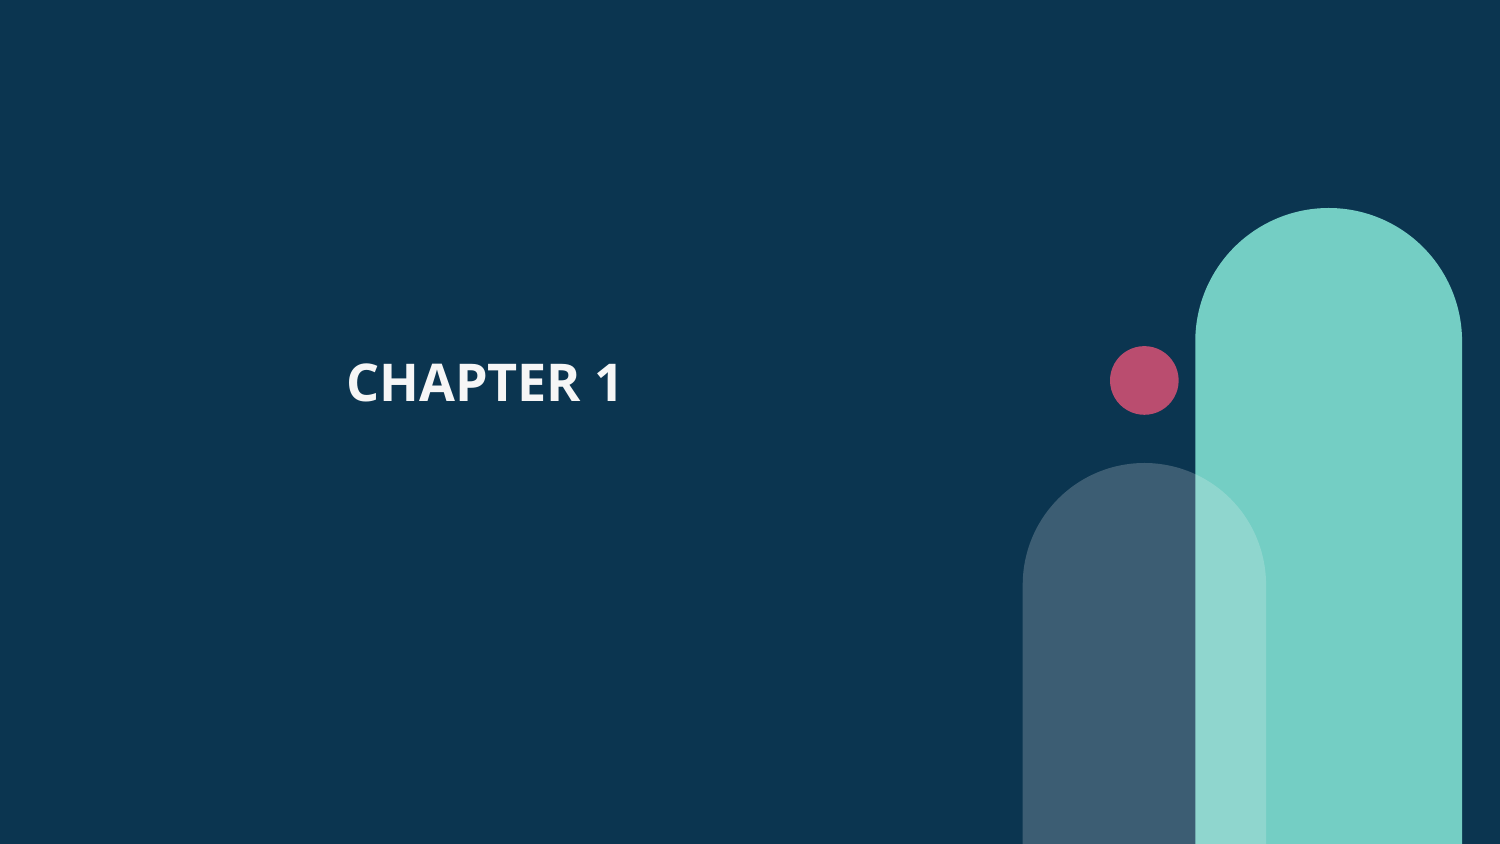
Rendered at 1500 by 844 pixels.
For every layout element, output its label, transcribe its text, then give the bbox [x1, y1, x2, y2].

subtitle CHAPTER 1 [308, 334, 722, 452]
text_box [1022, 207, 1463, 844]
